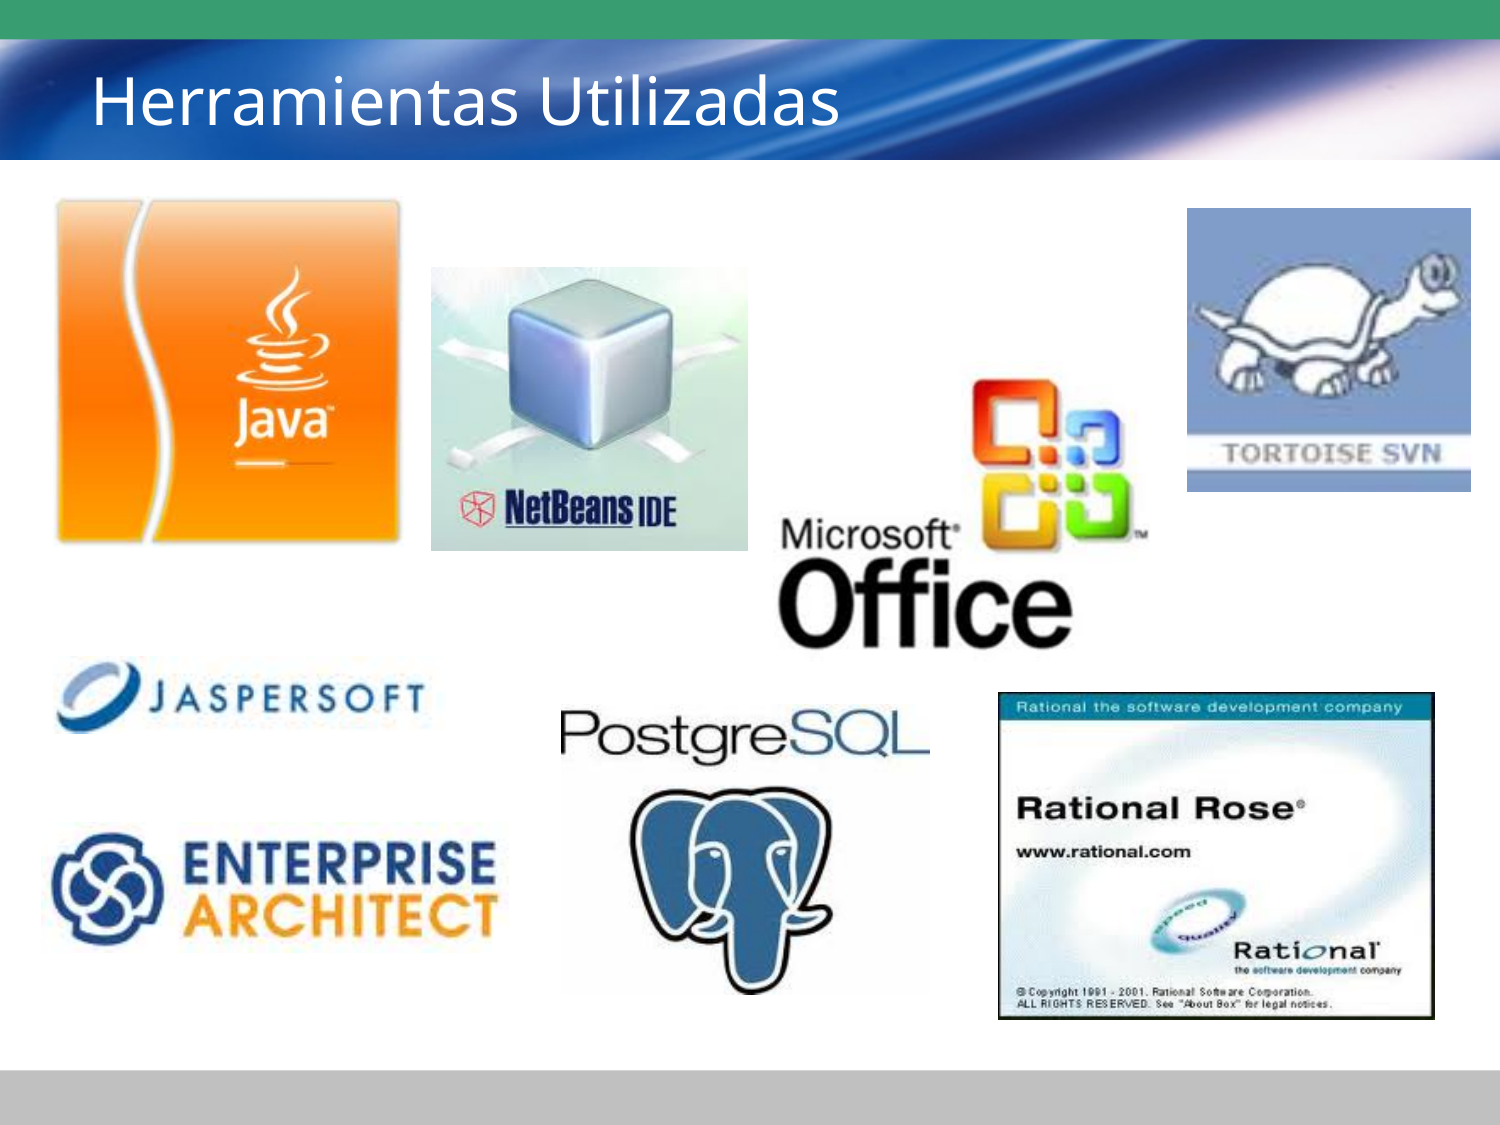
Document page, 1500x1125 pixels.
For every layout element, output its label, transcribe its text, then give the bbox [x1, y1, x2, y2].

picture [52, 656, 447, 734]
picture [52, 196, 405, 549]
picture [0, 40, 1500, 160]
title Herramientas Utilizadas [74, 52, 1451, 145]
picture [997, 692, 1435, 1020]
picture [430, 266, 748, 551]
picture [1186, 207, 1471, 492]
picture [41, 822, 510, 953]
picture [761, 361, 1164, 669]
picture [560, 703, 931, 996]
